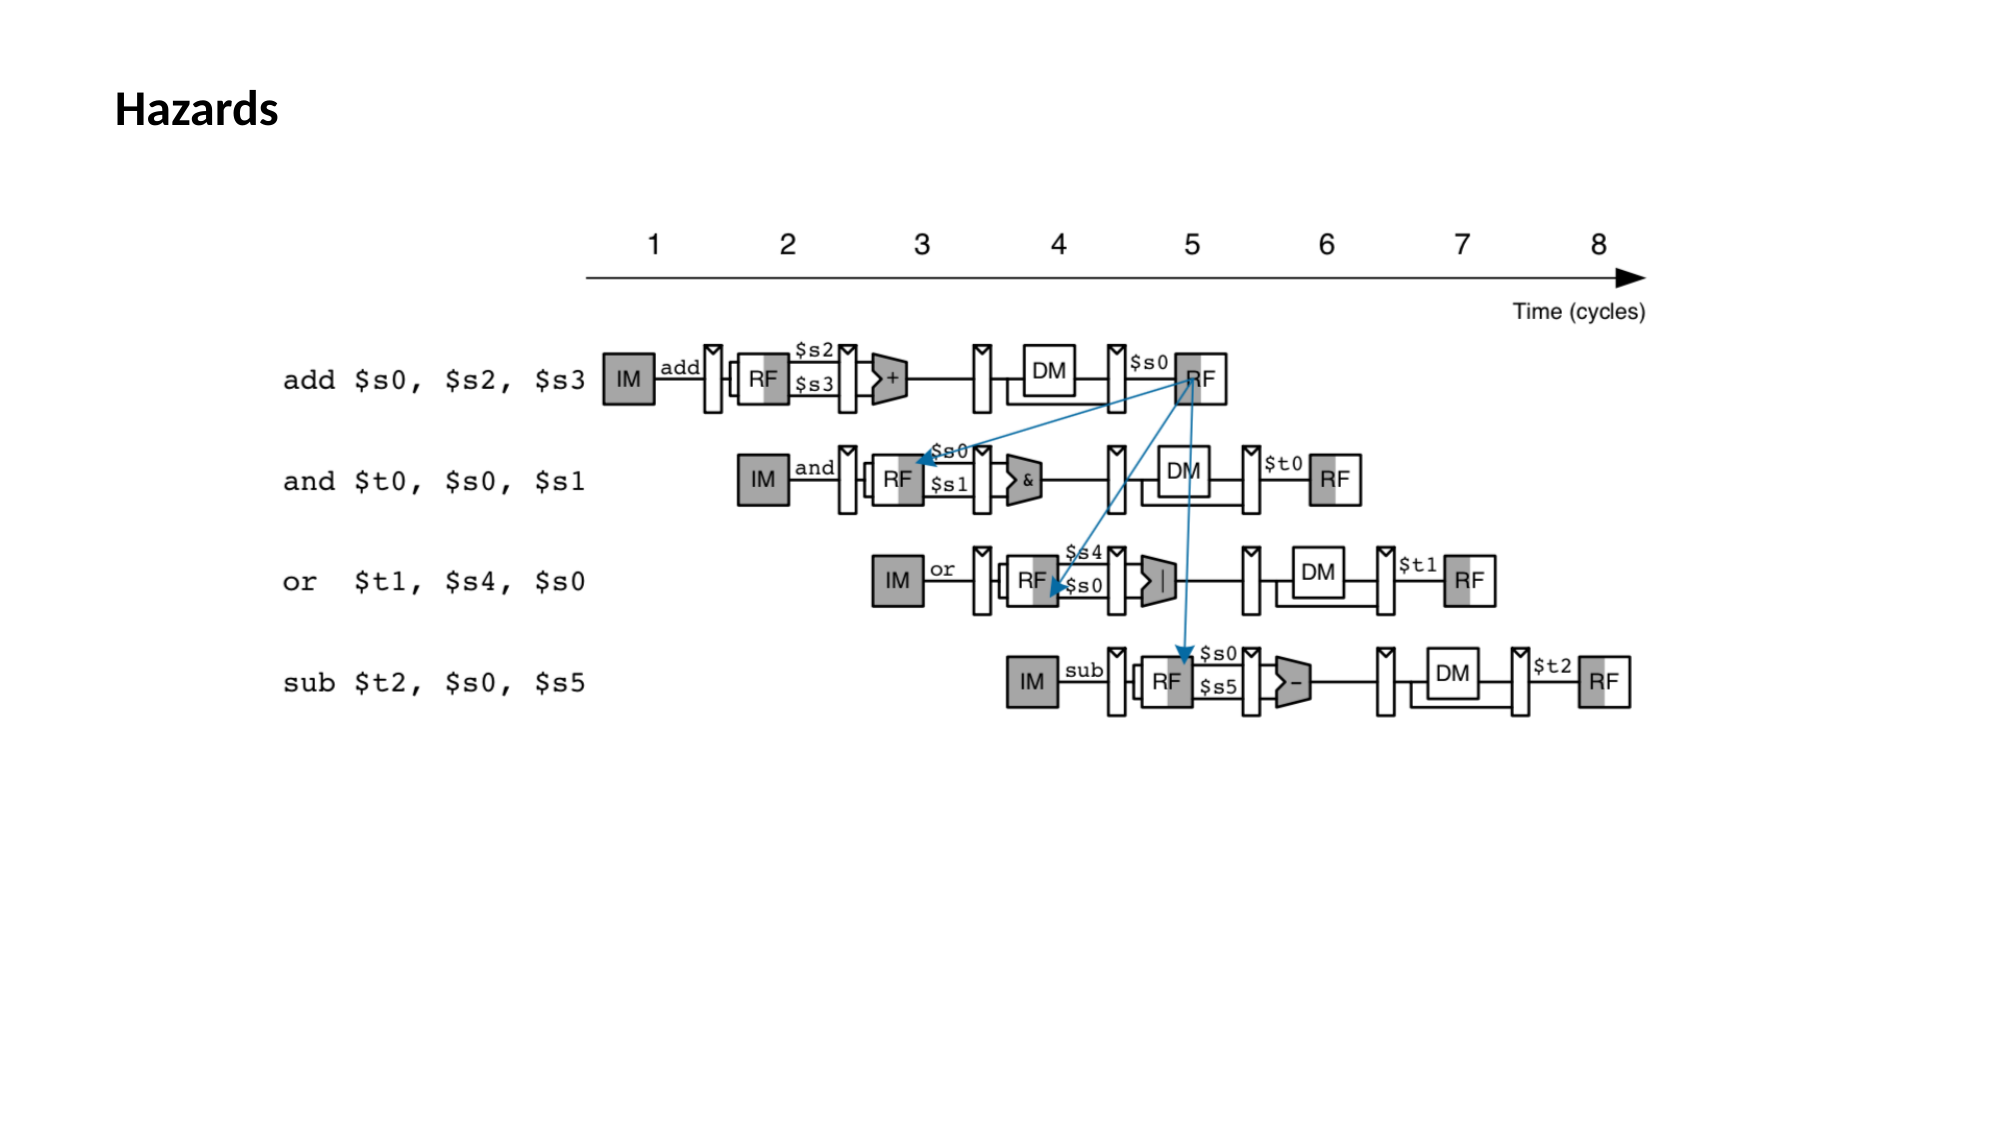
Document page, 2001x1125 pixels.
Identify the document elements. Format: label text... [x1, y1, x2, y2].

text_box Hazards [99, 67, 792, 143]
picture [266, 222, 1661, 727]
